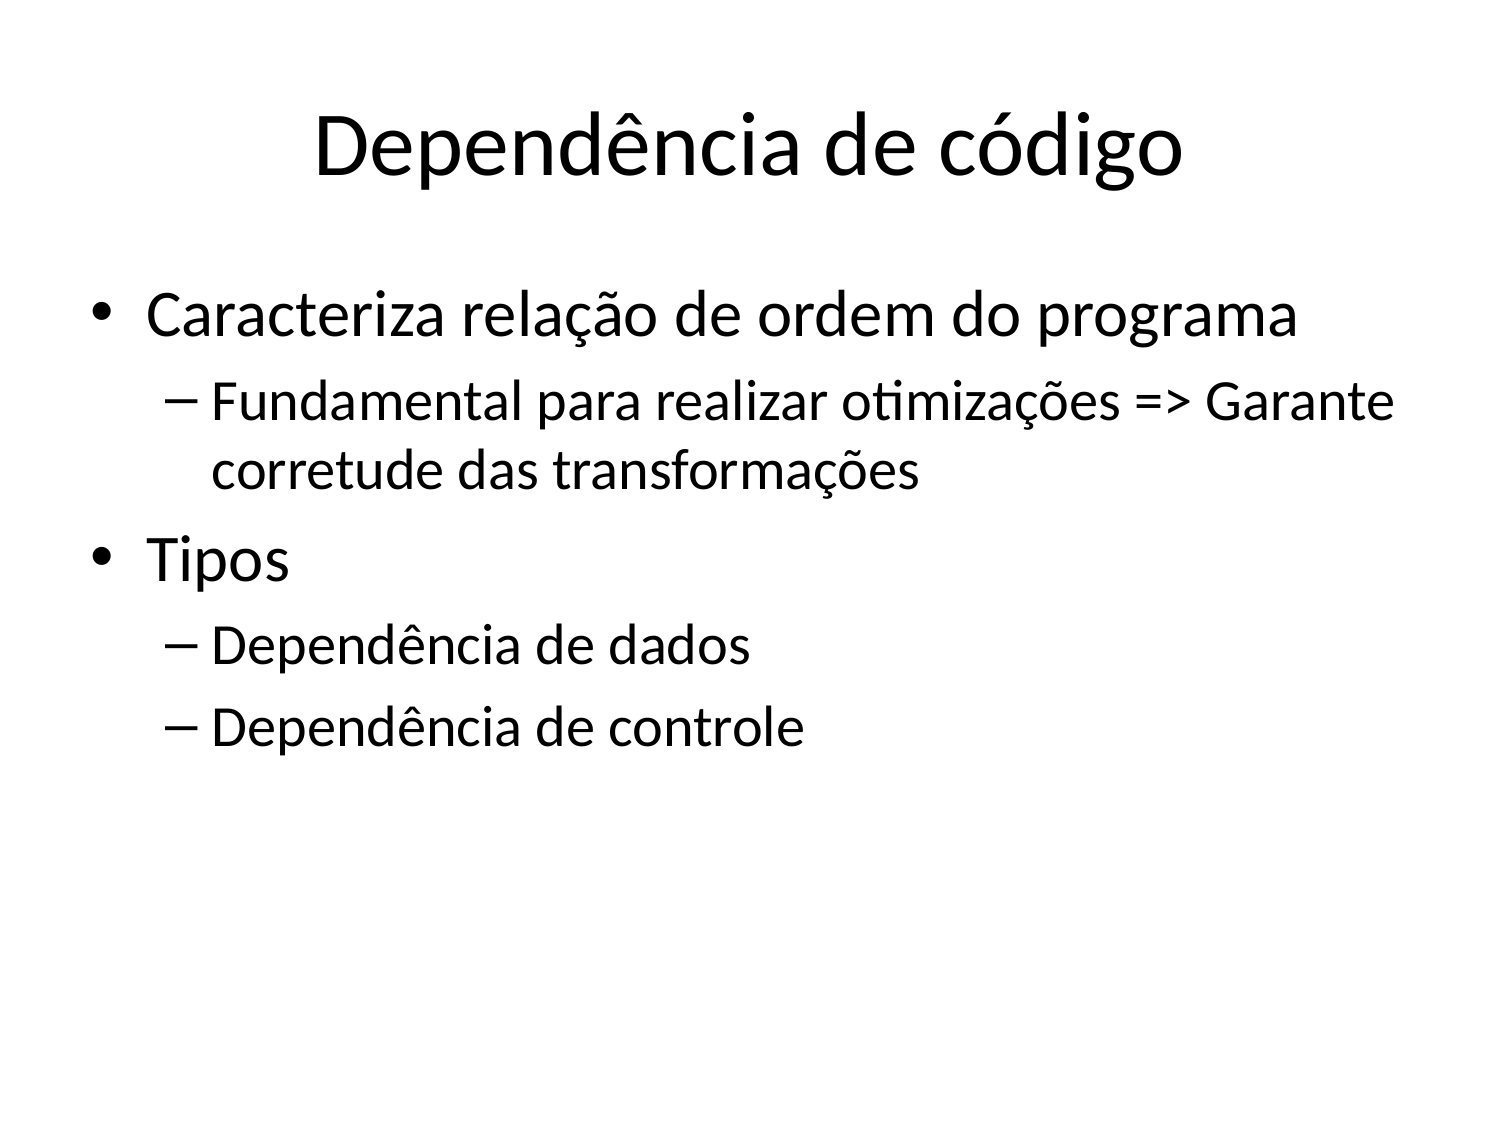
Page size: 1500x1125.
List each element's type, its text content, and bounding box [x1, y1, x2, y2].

list Caracteriza relação de ordem do programa Fundamental para realizar otimizações => Garante corretude das transformações Tipos Dependência de dados Dependência de controle [75, 262, 1425, 877]
title Dependência de código [75, 45, 1425, 233]
